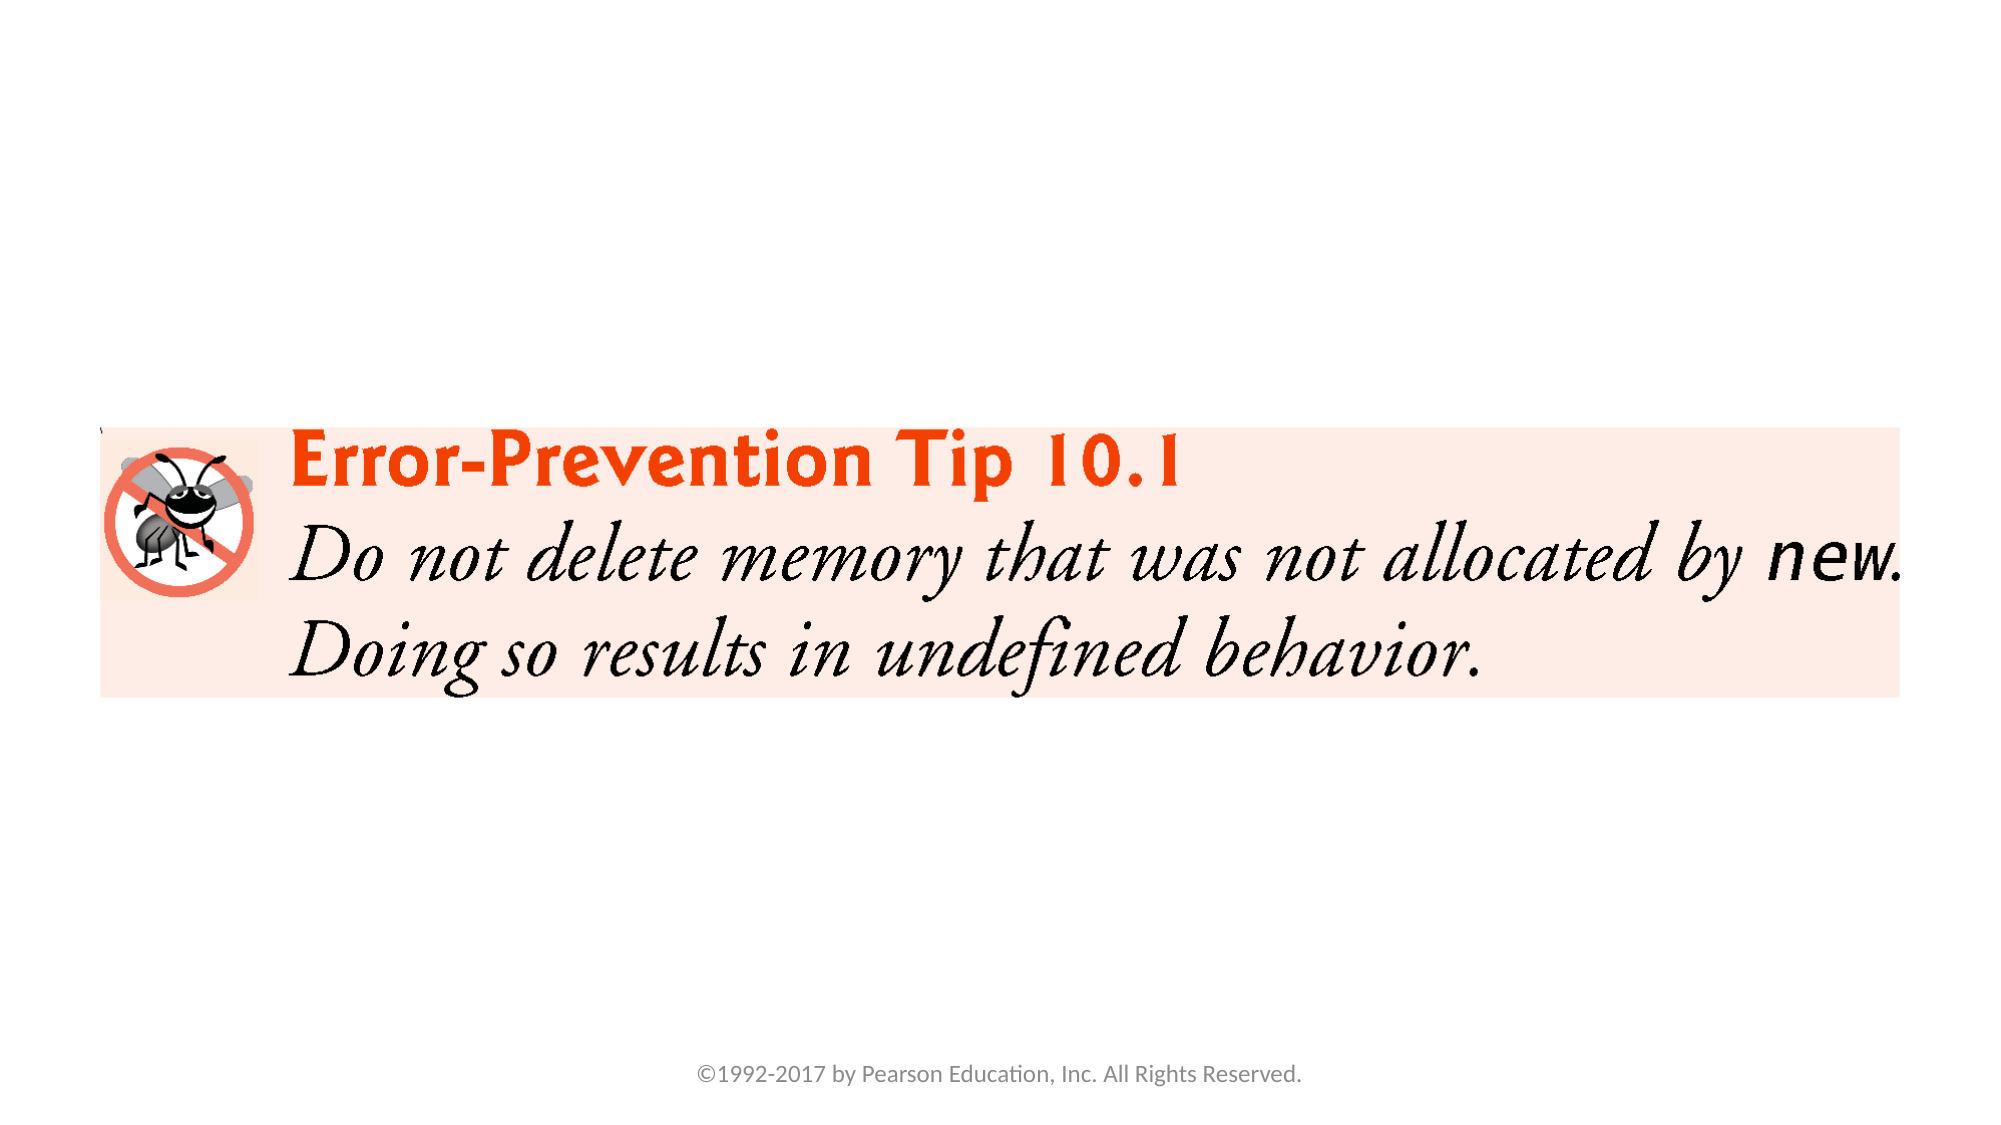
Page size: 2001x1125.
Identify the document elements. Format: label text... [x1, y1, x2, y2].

footer ©1992-2017 by Pearson Education, Inc. All Rights Reserved. [662, 1042, 1338, 1103]
picture [0, 327, 2000, 798]
